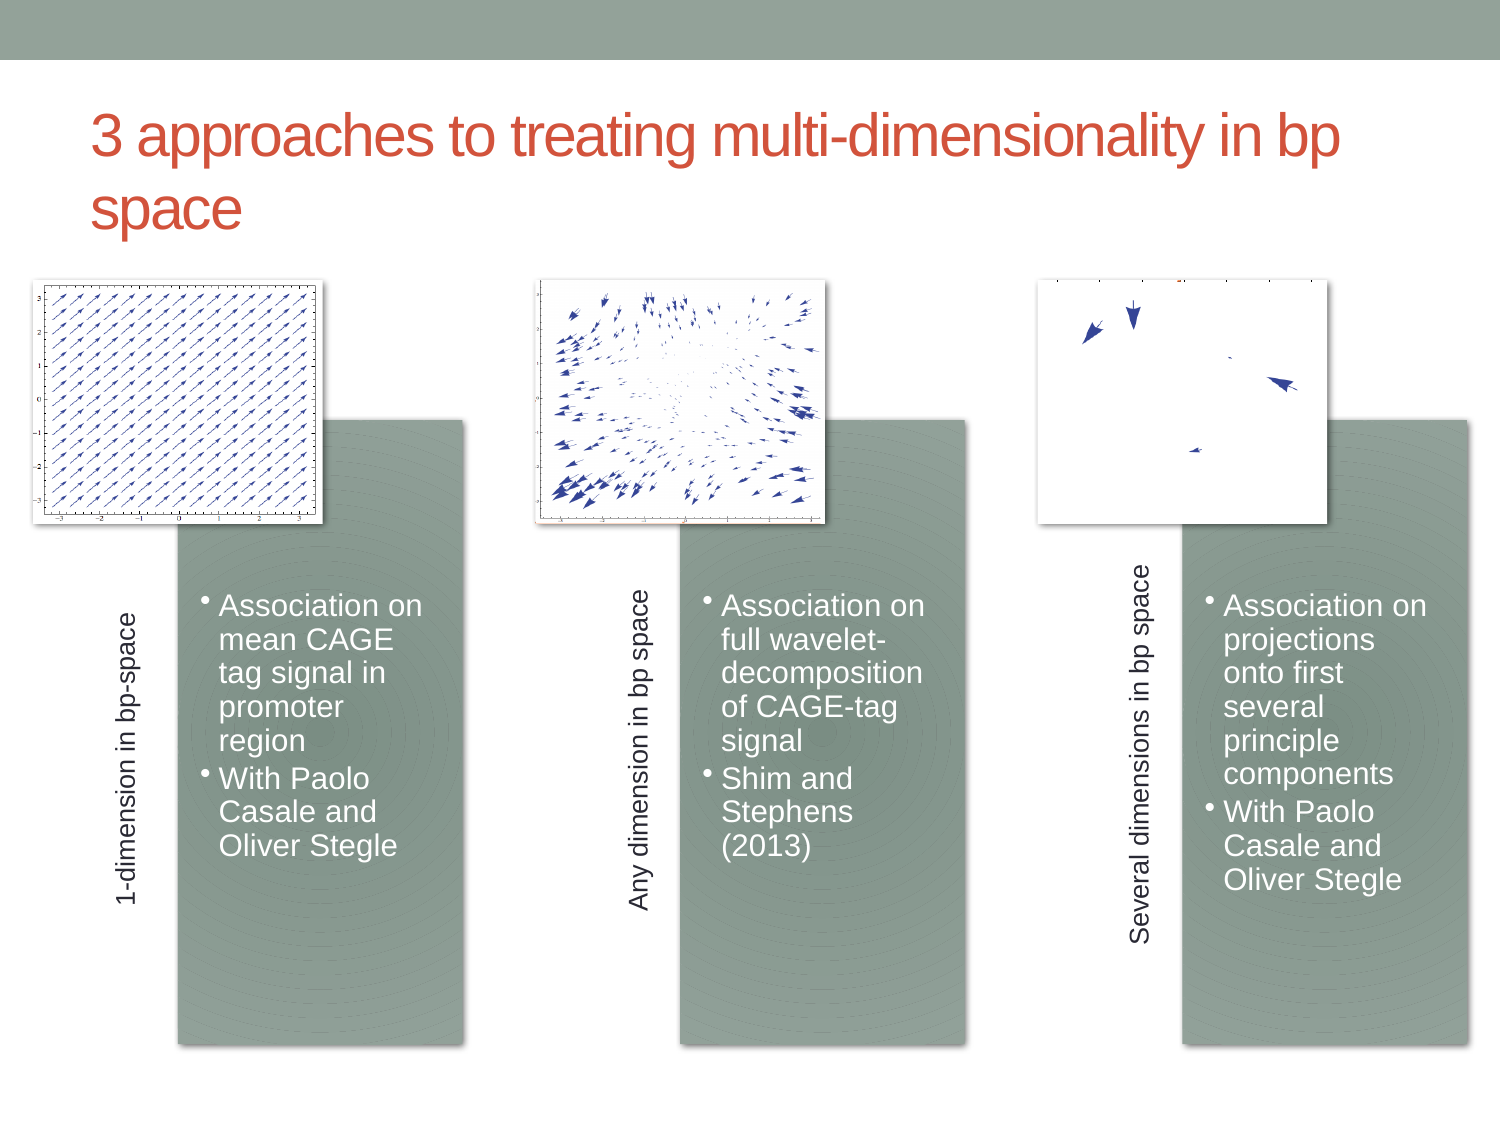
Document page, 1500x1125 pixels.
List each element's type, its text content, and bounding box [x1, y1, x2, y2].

picture [33, 280, 74, 524]
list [74, 262, 1426, 1063]
title 3 approaches to treating multi-dimensionality in bp space [75, 87, 1425, 250]
